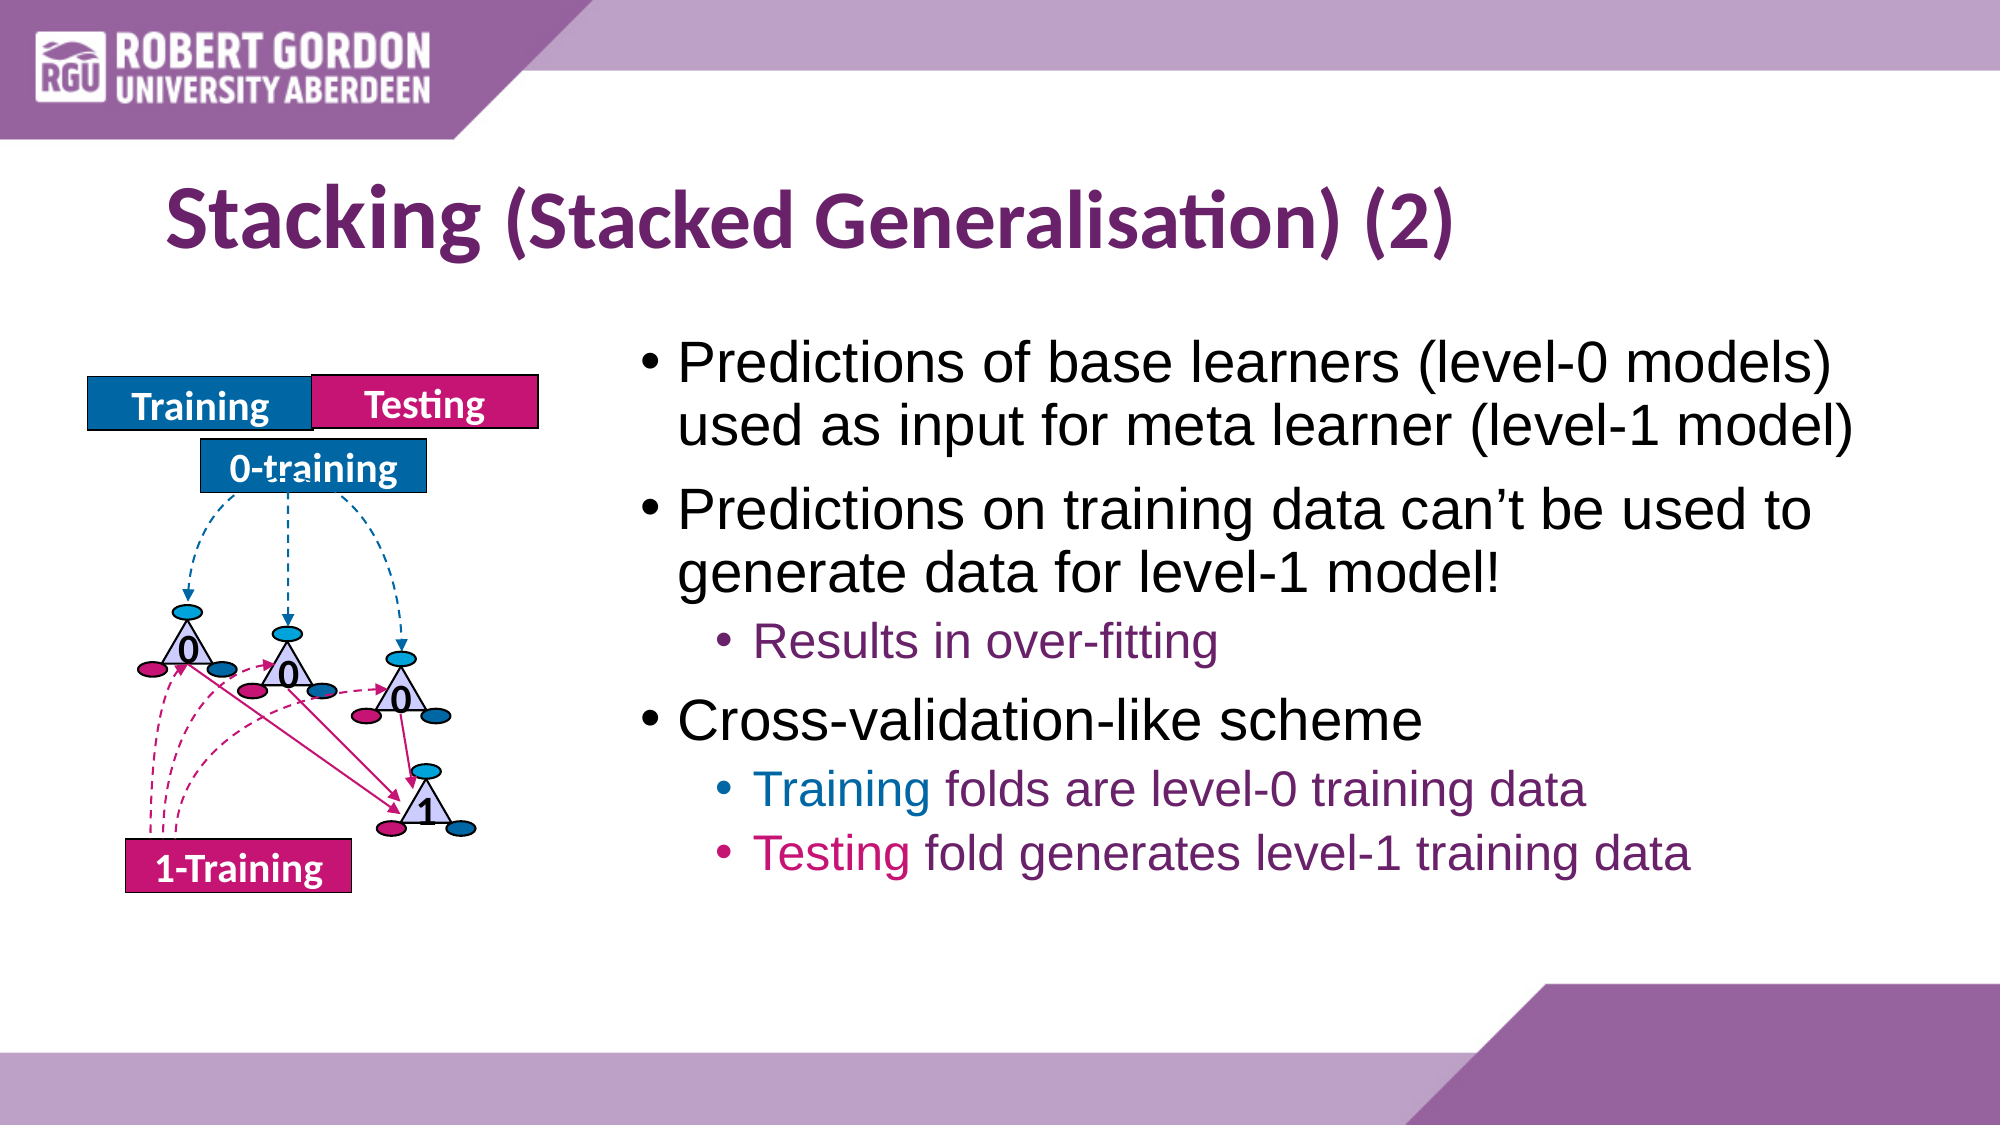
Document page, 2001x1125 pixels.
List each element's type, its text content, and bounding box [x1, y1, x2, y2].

picture [0, 0, 2000, 1125]
title Stacking (Stacked Generalisation) (2) [150, 161, 1928, 402]
list Predictions of base learners (level-0 models) used as input for meta learner (level-1 model) Predictions on training data can’t be used to generate data for level-1 model! Results in over-fitting Cross-validation-like scheme Training folds are level-0 training data Testing fold generates level-1 training data [625, 324, 1968, 1000]
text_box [87, 374, 538, 893]
